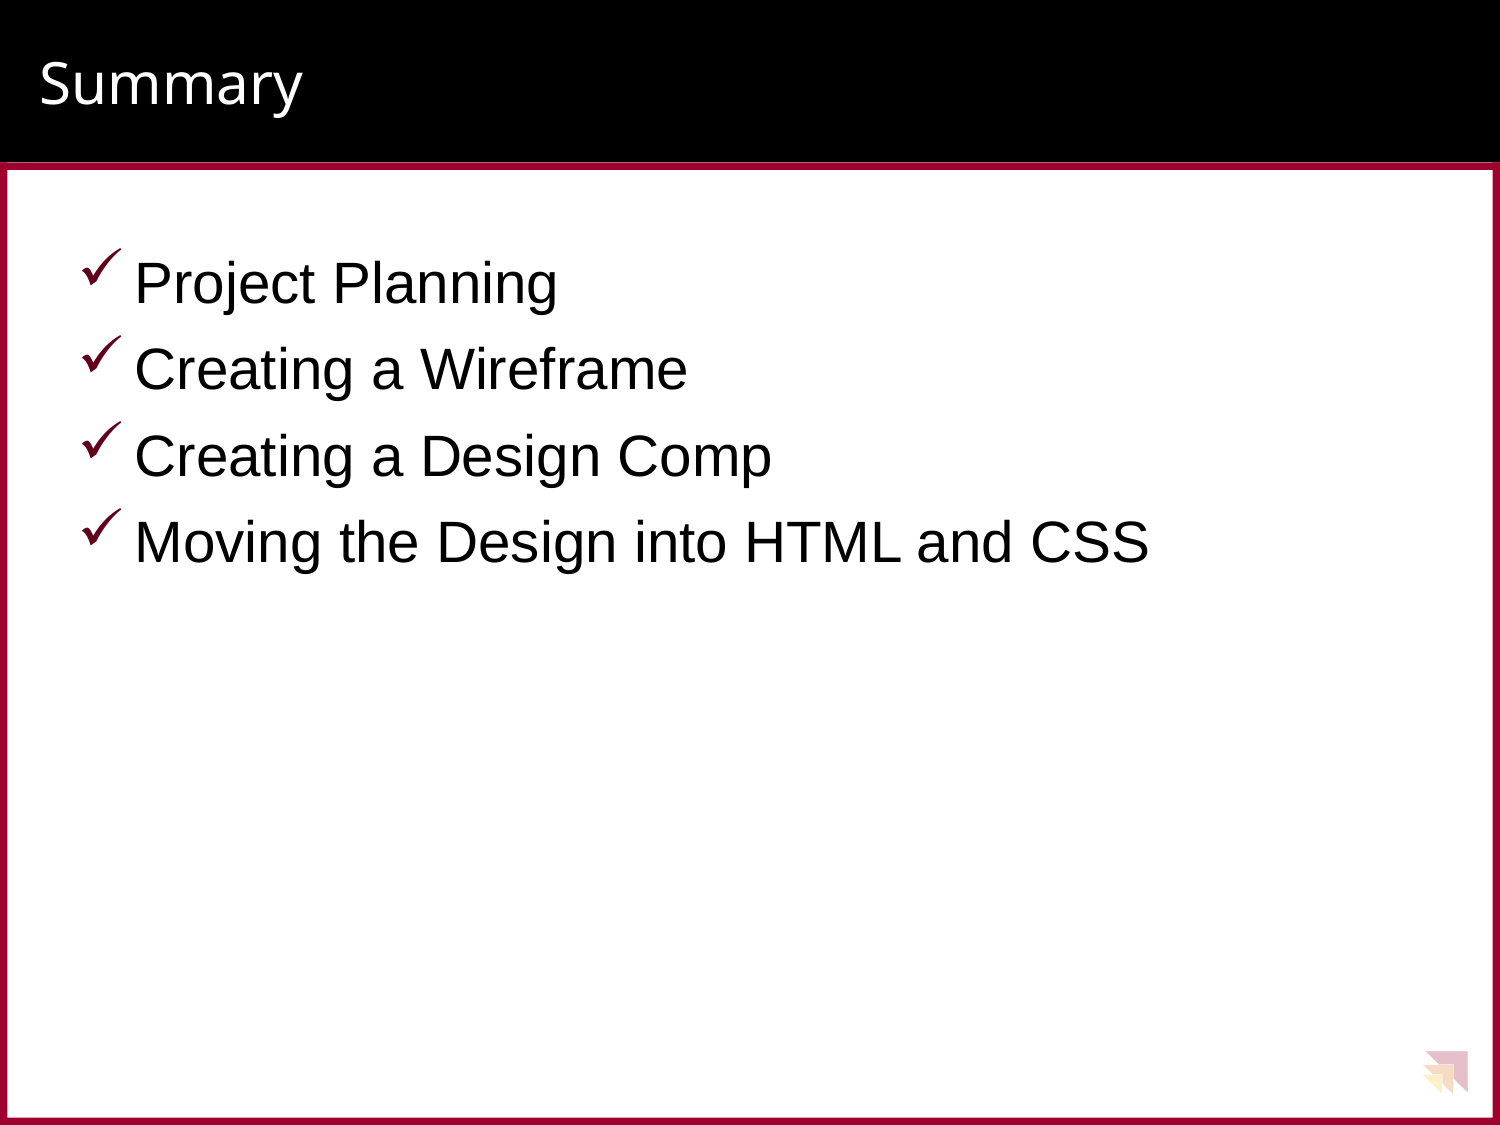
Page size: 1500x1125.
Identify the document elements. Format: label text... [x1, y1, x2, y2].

list Project Planning Creating a Wireframe Creating a Design Comp Moving the Design into HTML and CSS [62, 237, 1438, 1088]
title Summary [24, 12, 1438, 150]
